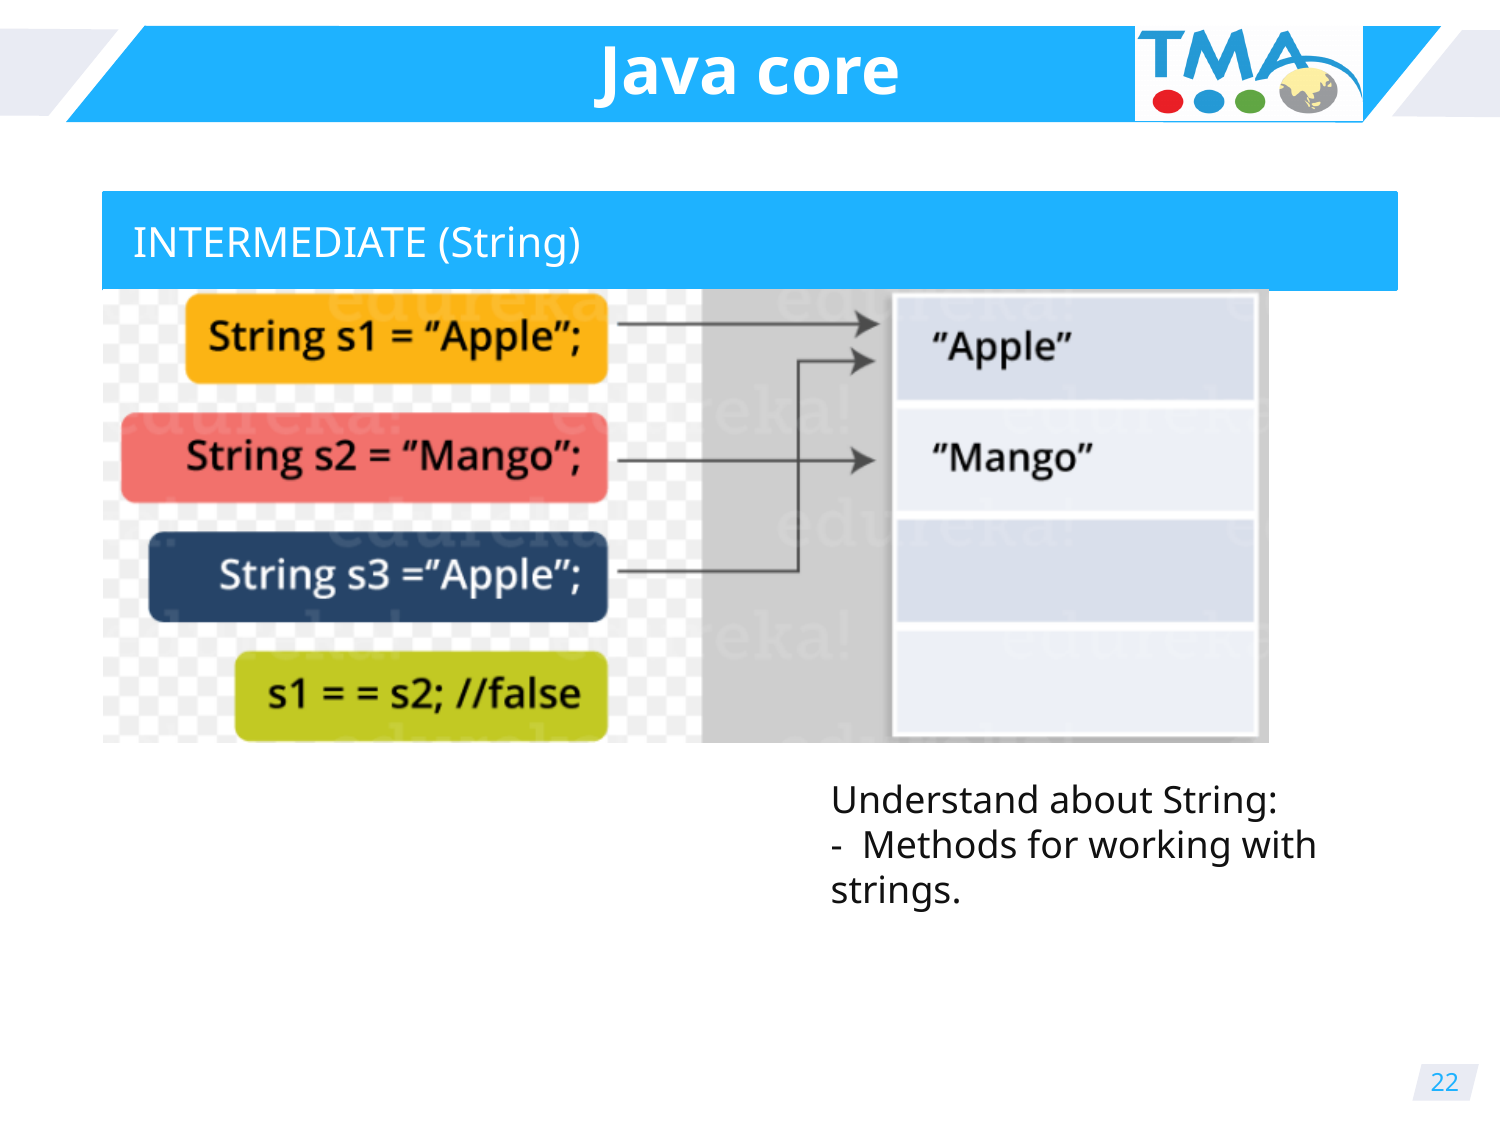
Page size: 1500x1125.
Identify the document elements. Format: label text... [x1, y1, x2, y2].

list INTERMEDIATE (String) [102, 191, 1398, 291]
picture [103, 289, 1269, 743]
title Java core [1363, 25, 1397, 121]
slide_number 22 [1411, 1064, 1479, 1103]
picture [1135, 25, 1363, 121]
title Java core [103, 25, 1135, 121]
text_box Understand about String: - Methods for working with strings. [815, 768, 1397, 919]
